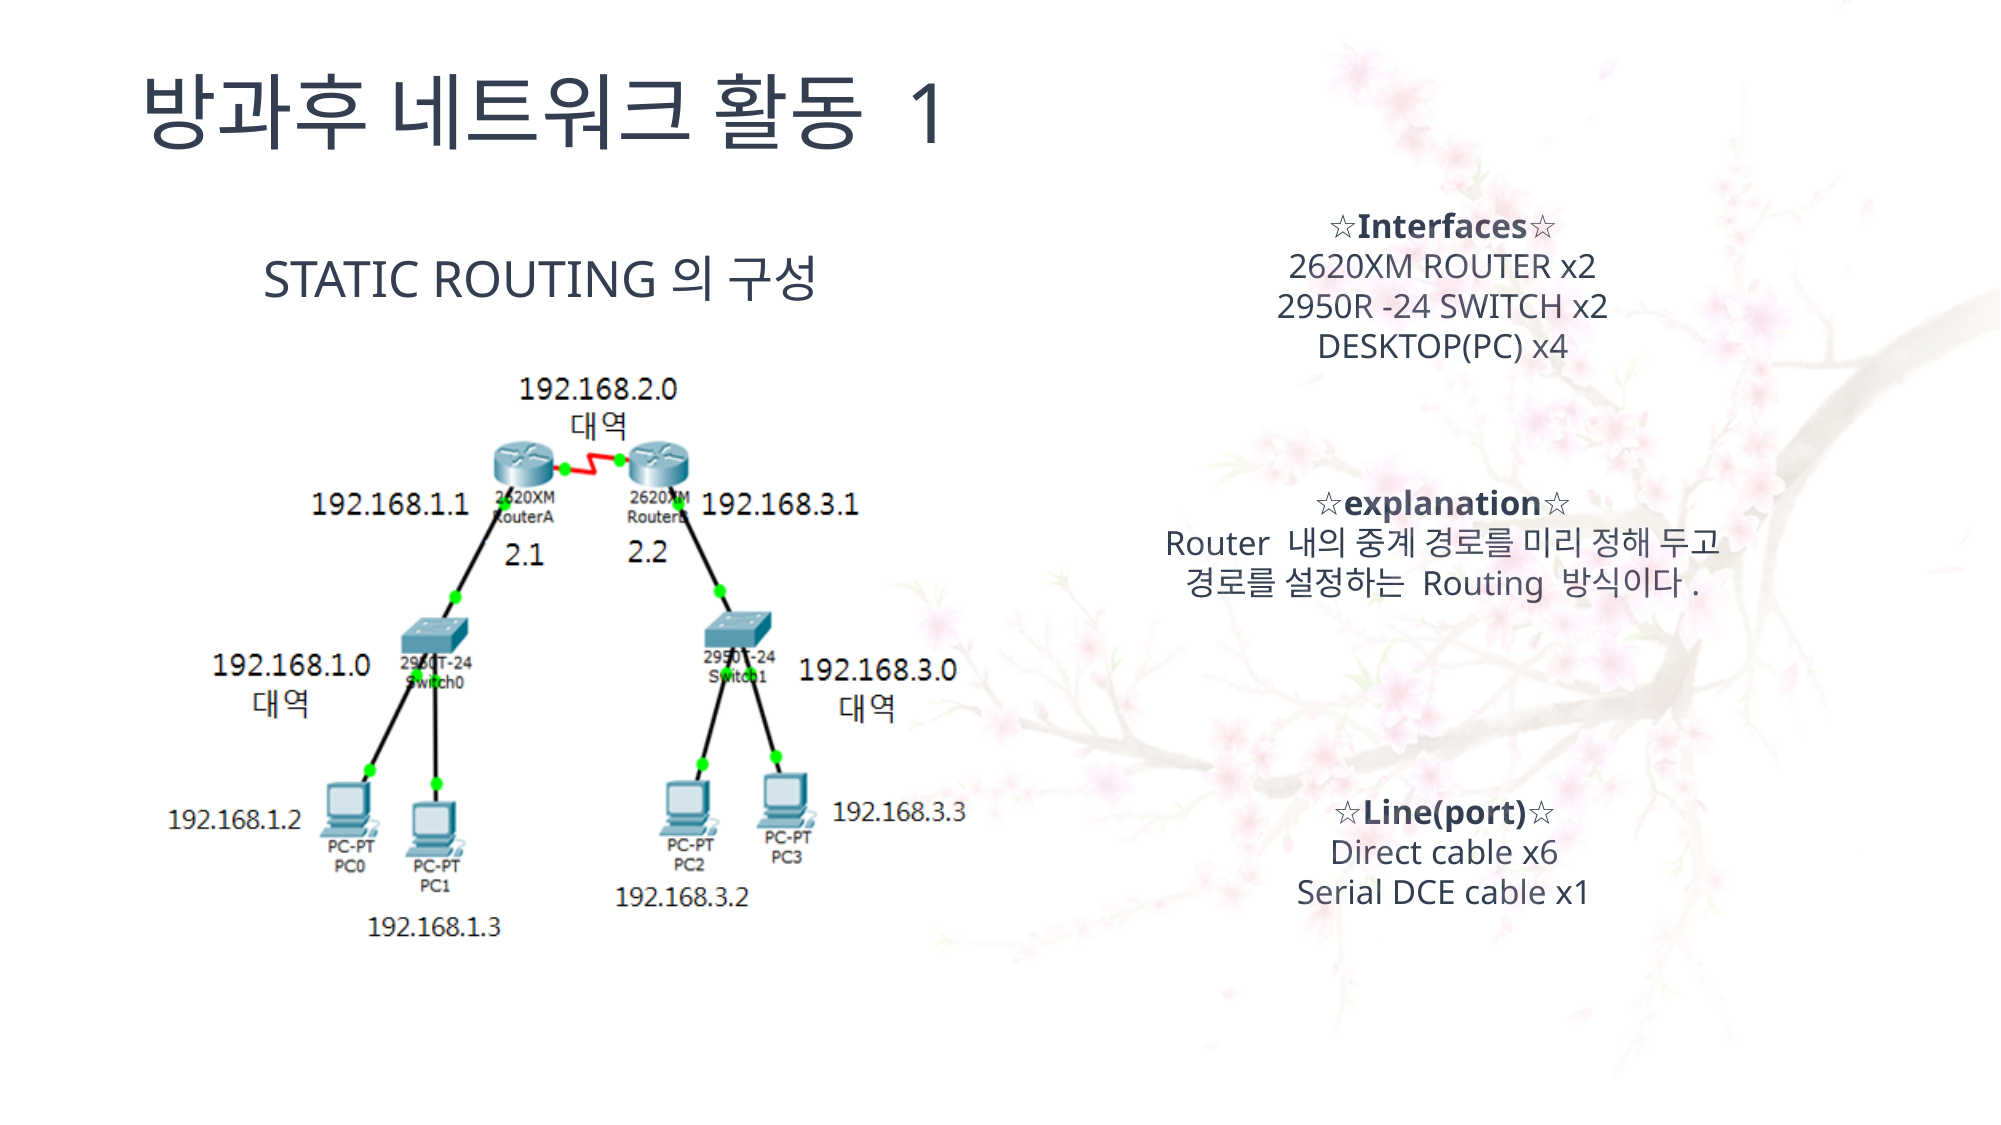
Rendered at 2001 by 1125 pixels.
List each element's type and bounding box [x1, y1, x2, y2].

text_box [0, 44, 885, 177]
text_box [132, 237, 885, 317]
picture [53, 0, 2000, 1077]
